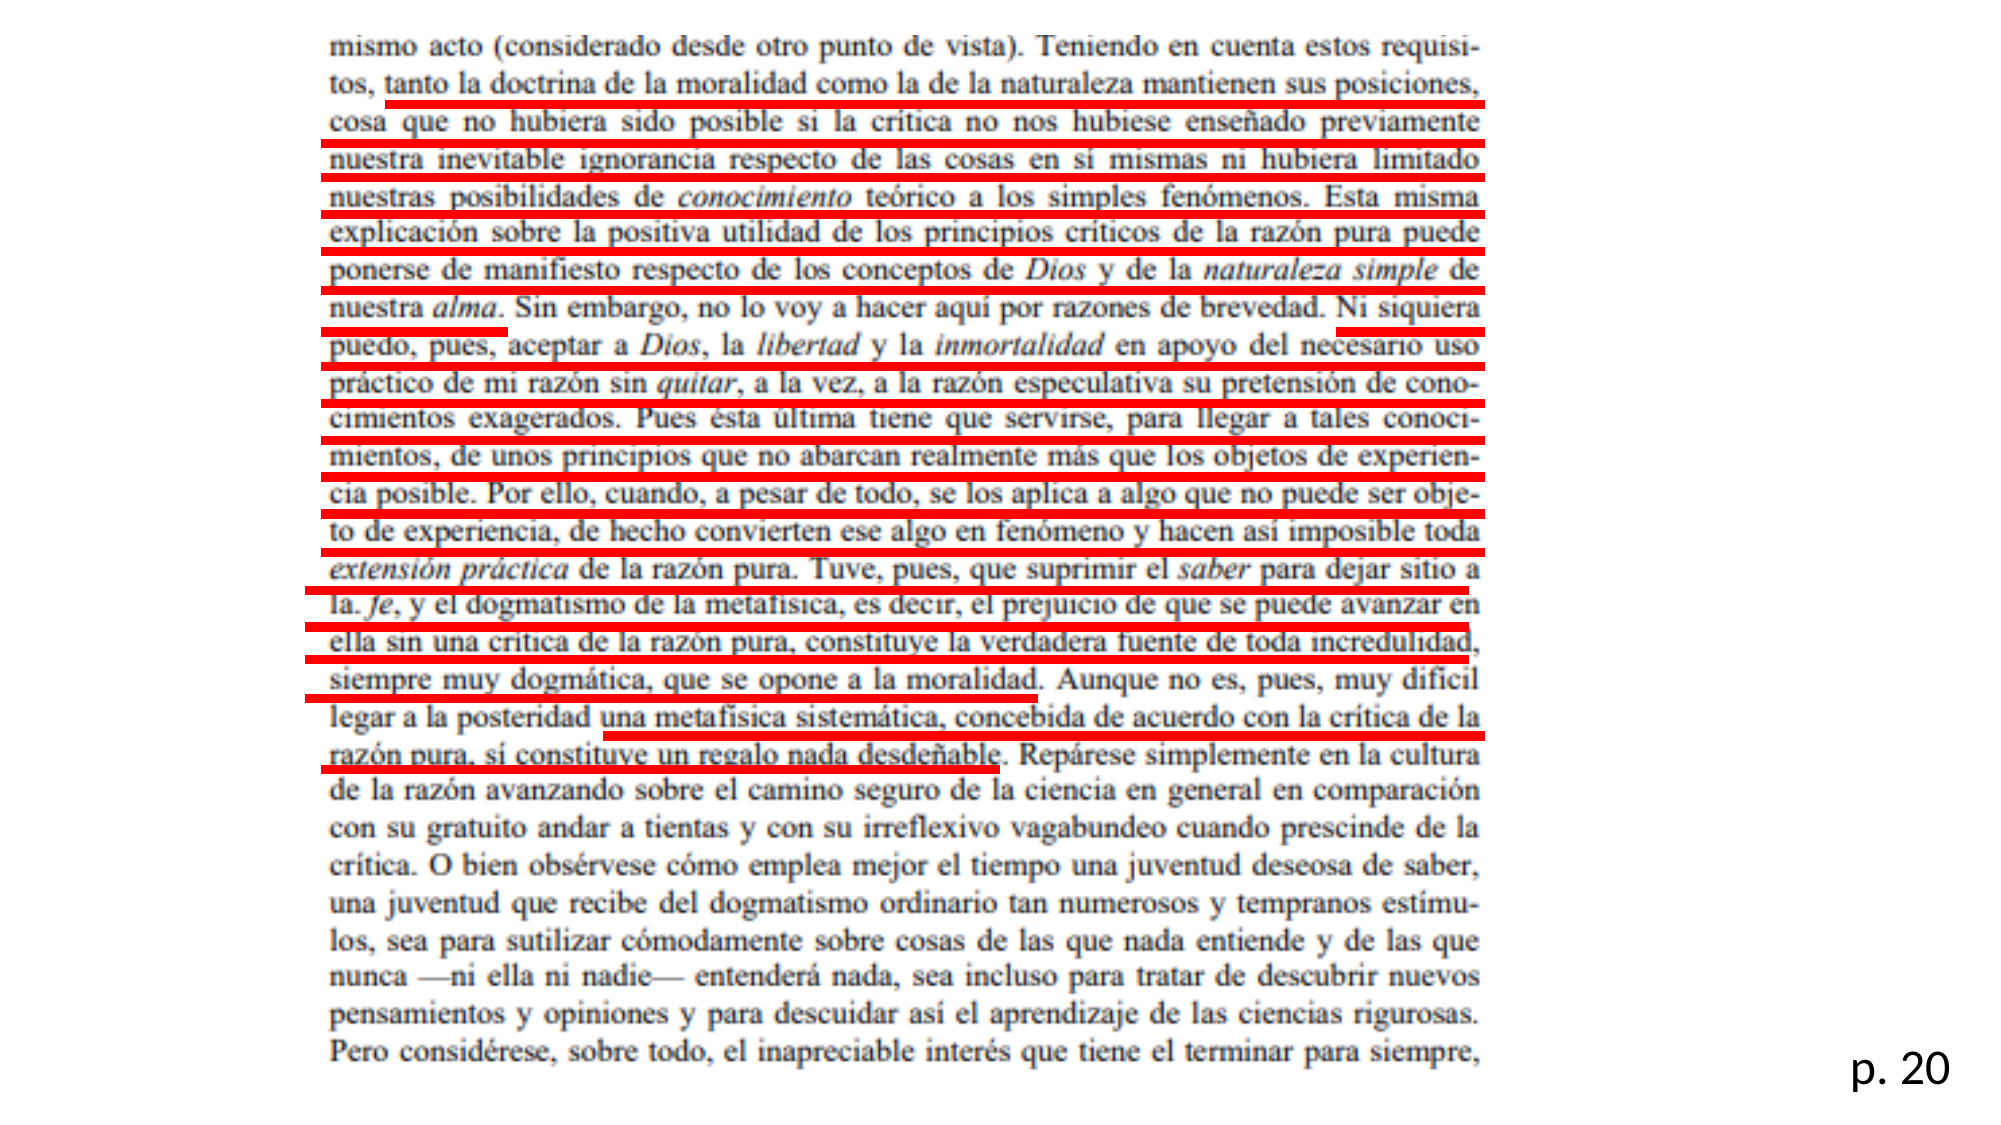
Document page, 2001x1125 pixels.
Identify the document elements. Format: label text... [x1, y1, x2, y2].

picture [278, 35, 1507, 1089]
subtitle p. 20 [1800, 1033, 2000, 1125]
